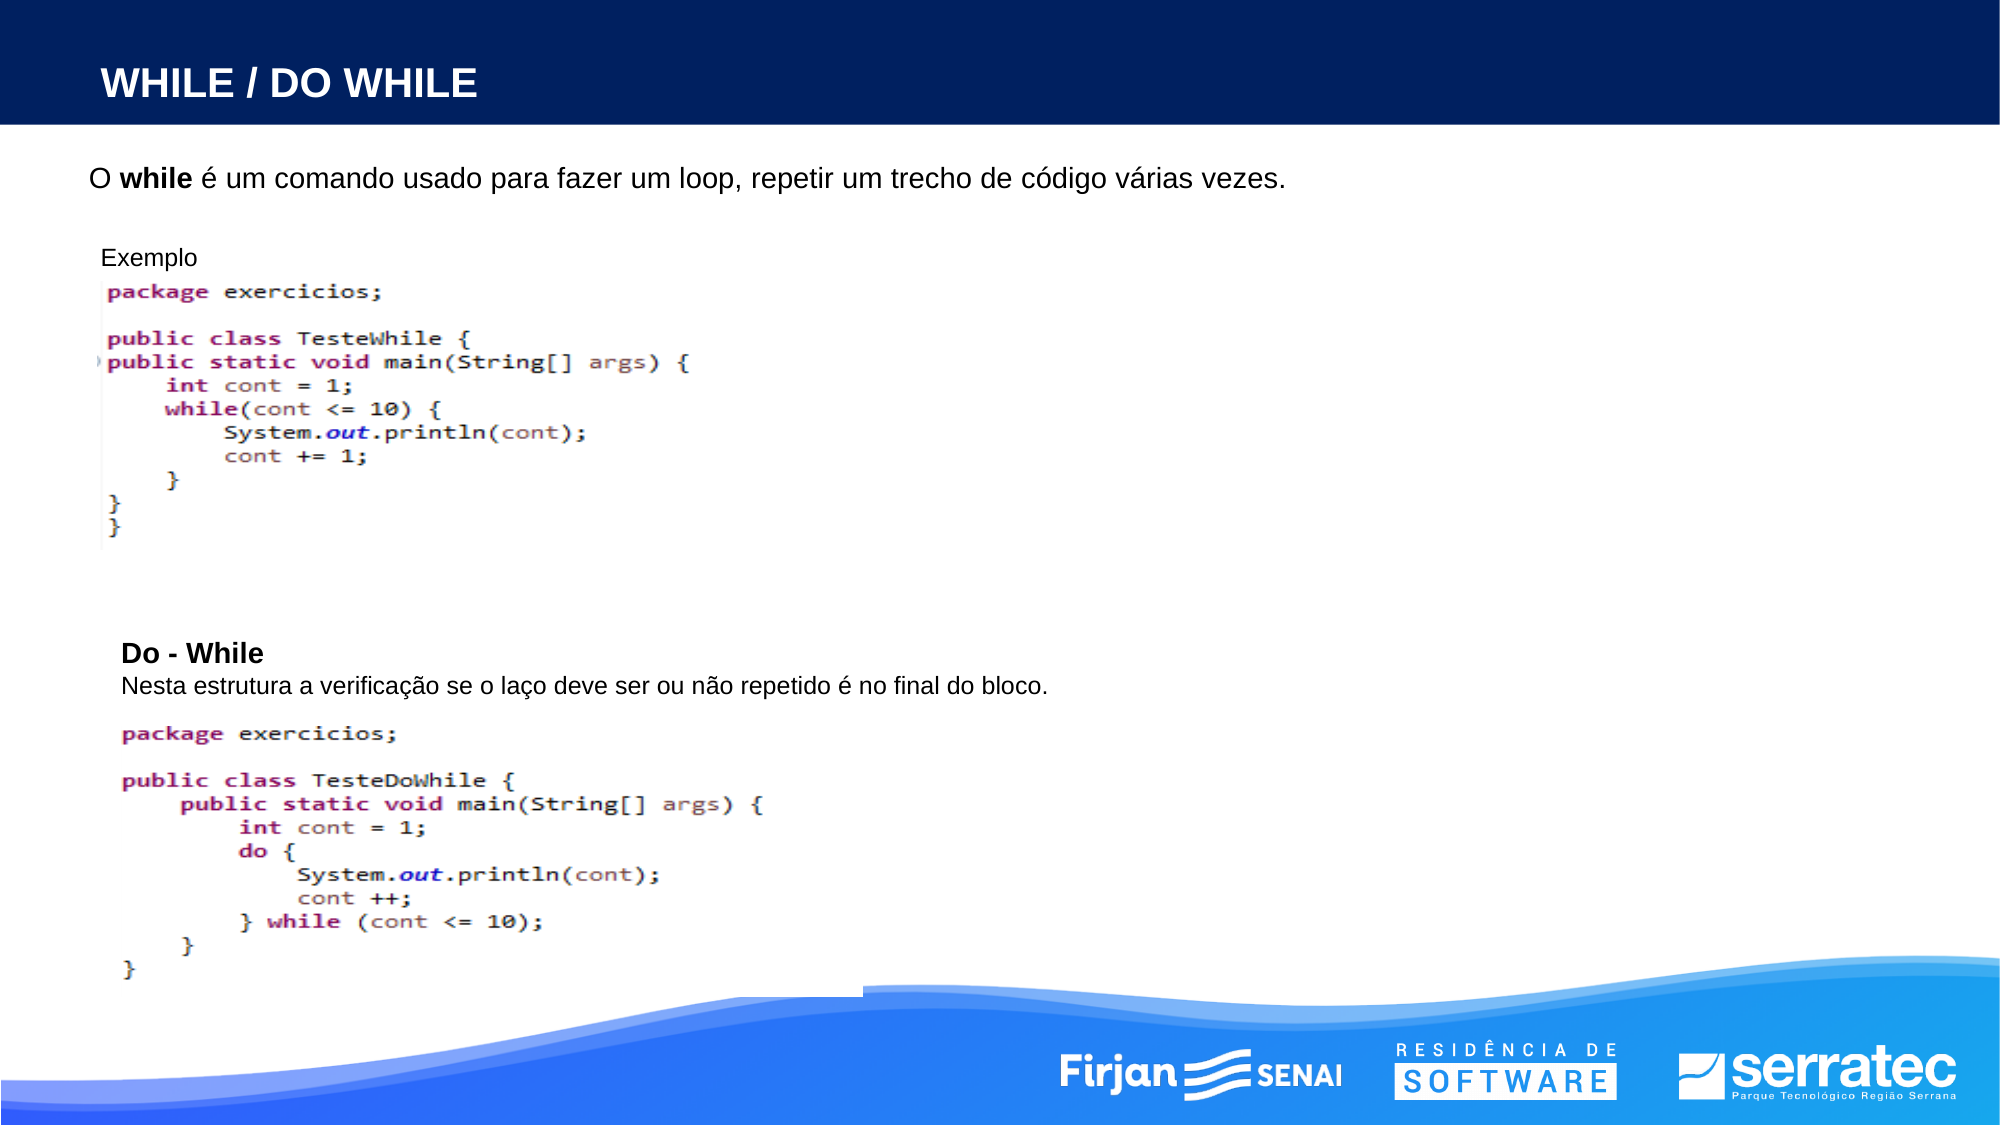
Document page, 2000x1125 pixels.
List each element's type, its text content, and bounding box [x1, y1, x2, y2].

picture [97, 281, 761, 551]
text_box Exemplo [85, 243, 767, 330]
text_box Do - While Nesta estrutura a verificação se o laço deve ser ou não repetido é no final do bloco. [106, 609, 1882, 740]
picture [1, 726, 2000, 1125]
text_box WHILE / DO WHILE [85, 23, 1219, 106]
text_box O while é um comando usado para fazer um loop, repetir um trecho de código várias vezes. [73, 152, 1727, 243]
